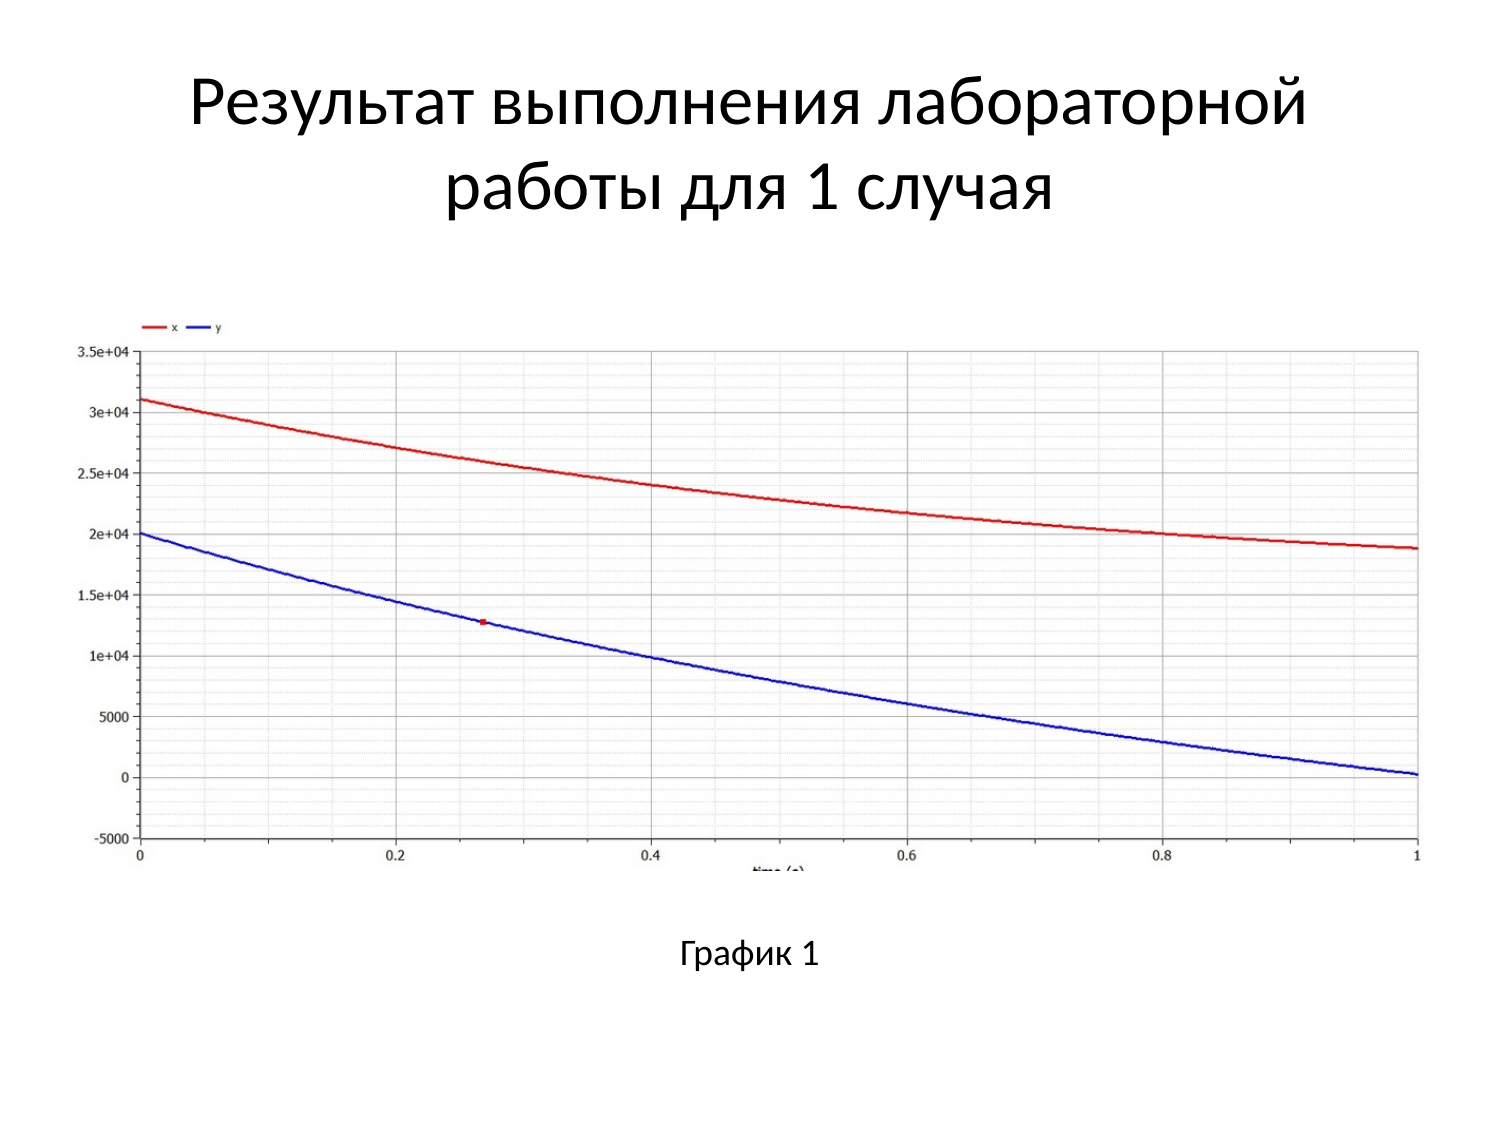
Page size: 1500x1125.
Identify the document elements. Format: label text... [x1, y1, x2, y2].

title Результат выполнения лабораторной работы для 1 случая [75, 45, 1425, 233]
text_box График 1 [74, 920, 1425, 1005]
picture [74, 312, 1426, 871]
